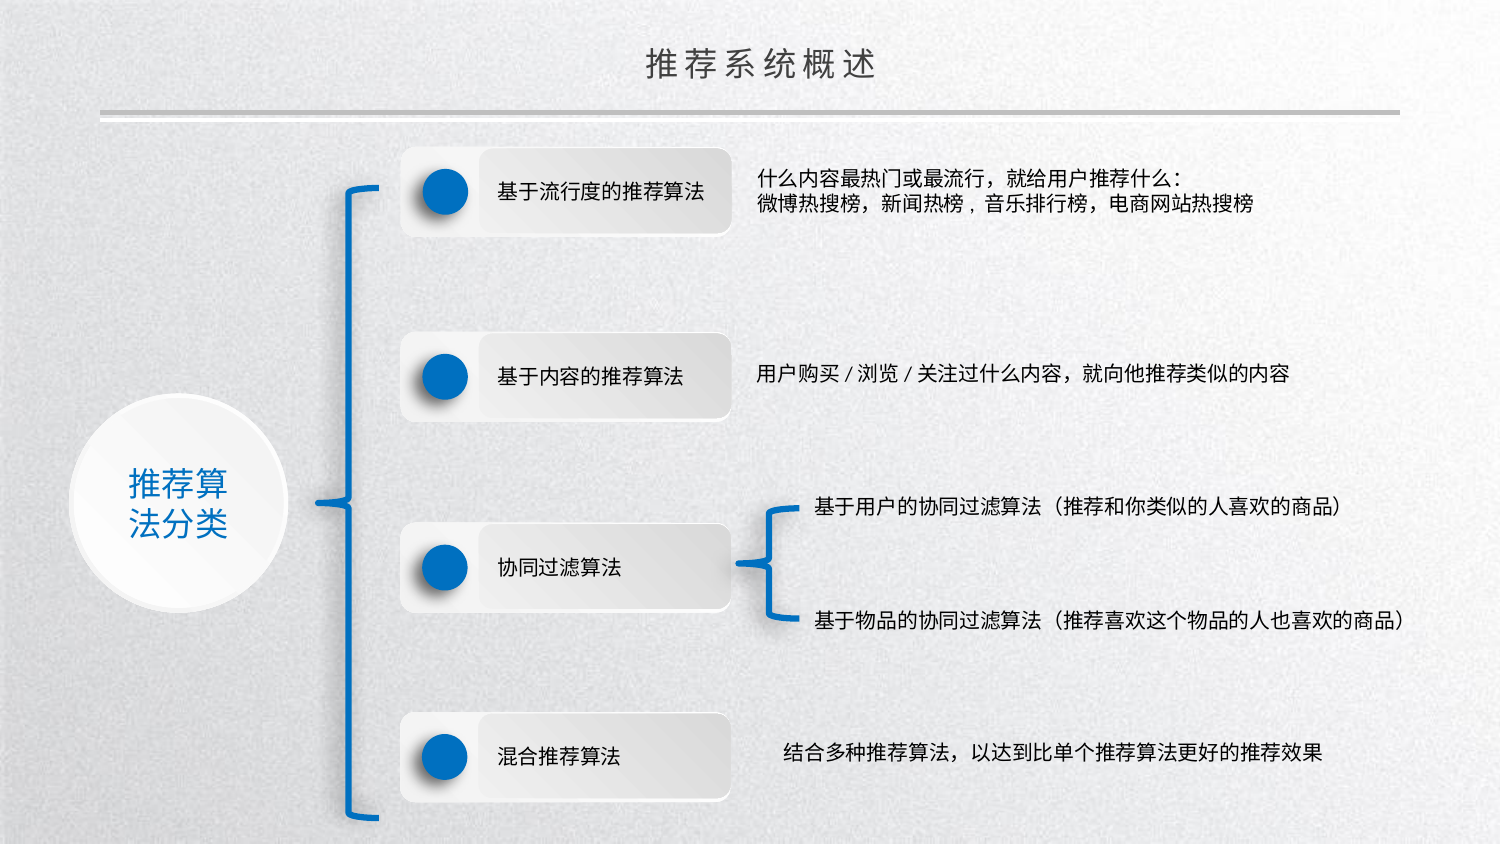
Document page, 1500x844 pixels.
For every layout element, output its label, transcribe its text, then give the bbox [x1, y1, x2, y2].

text_box 基于用户的协同过滤算法（推荐和你类似的人喜欢的商品） [799, 486, 1464, 526]
picture [0, 0, 1500, 844]
text_box [737, 507, 800, 620]
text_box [400, 146, 732, 238]
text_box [400, 711, 731, 803]
text_box [317, 187, 379, 819]
text_box 什么内容最热门或最流行，就给用户推荐什么： 微博热搜榜，新闻热榜, 音乐排行榜，电商网站热搜榜 [742, 157, 1300, 223]
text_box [400, 522, 732, 613]
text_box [68, 393, 289, 613]
text_box 基于物品的协同过滤算法（推荐喜欢这个物品的人也喜欢的商品） [799, 600, 1464, 640]
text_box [400, 331, 732, 423]
text_box 推荐系统概述 [630, 35, 891, 91]
text_box 结合多种推荐算法，以达到比单个推荐算法更好的推荐效果 [768, 732, 1433, 773]
text_box 用户购买/浏览/关注过什么内容，就向他推荐类似的内容 [742, 353, 1406, 393]
